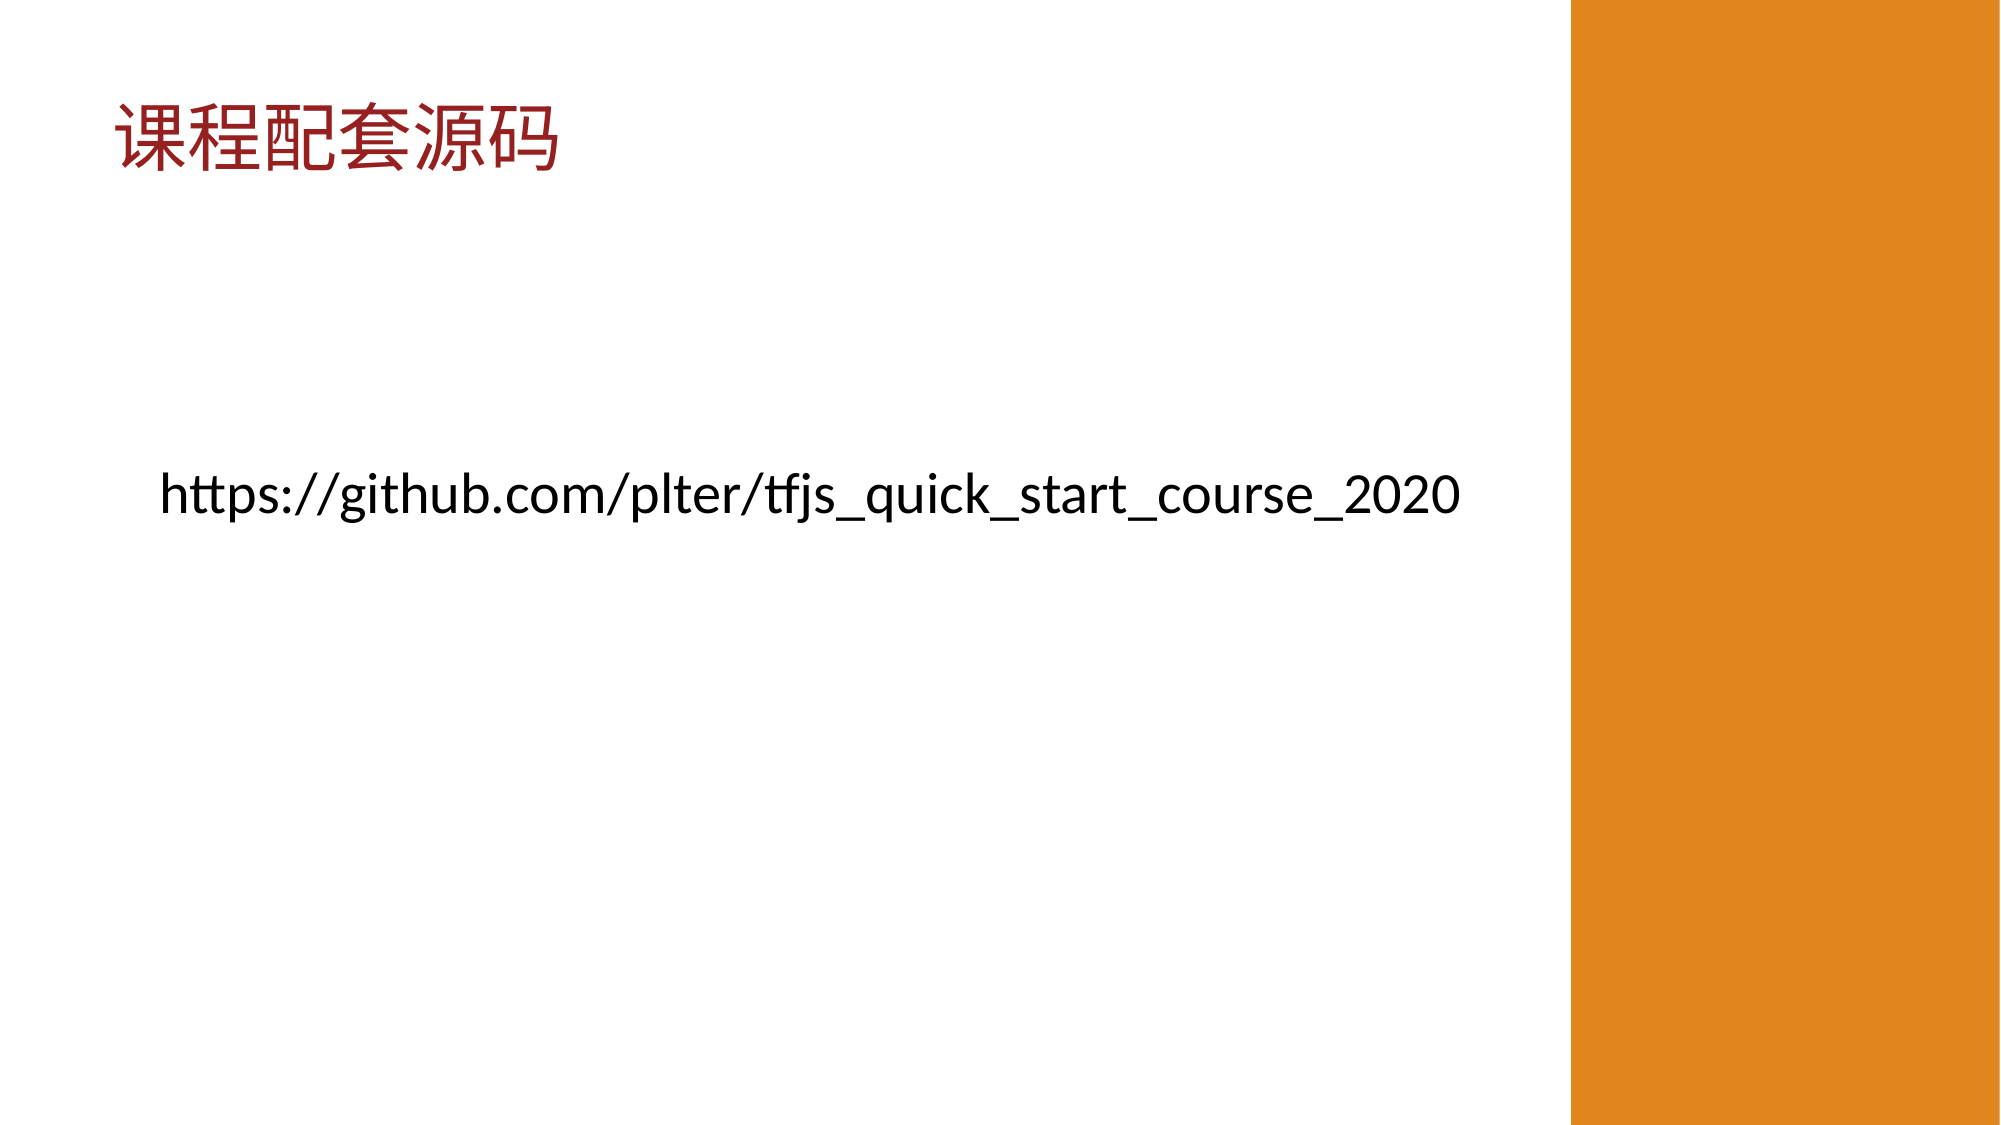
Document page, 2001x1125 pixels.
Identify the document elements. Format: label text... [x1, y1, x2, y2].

text_box [1572, 0, 2000, 1125]
text_box 课程配套源码 [97, 82, 577, 188]
text_box https://github.com/plter/tfjs_quick_start_course_2020 [145, 448, 1477, 533]
text_box [0, 0, 1572, 1125]
